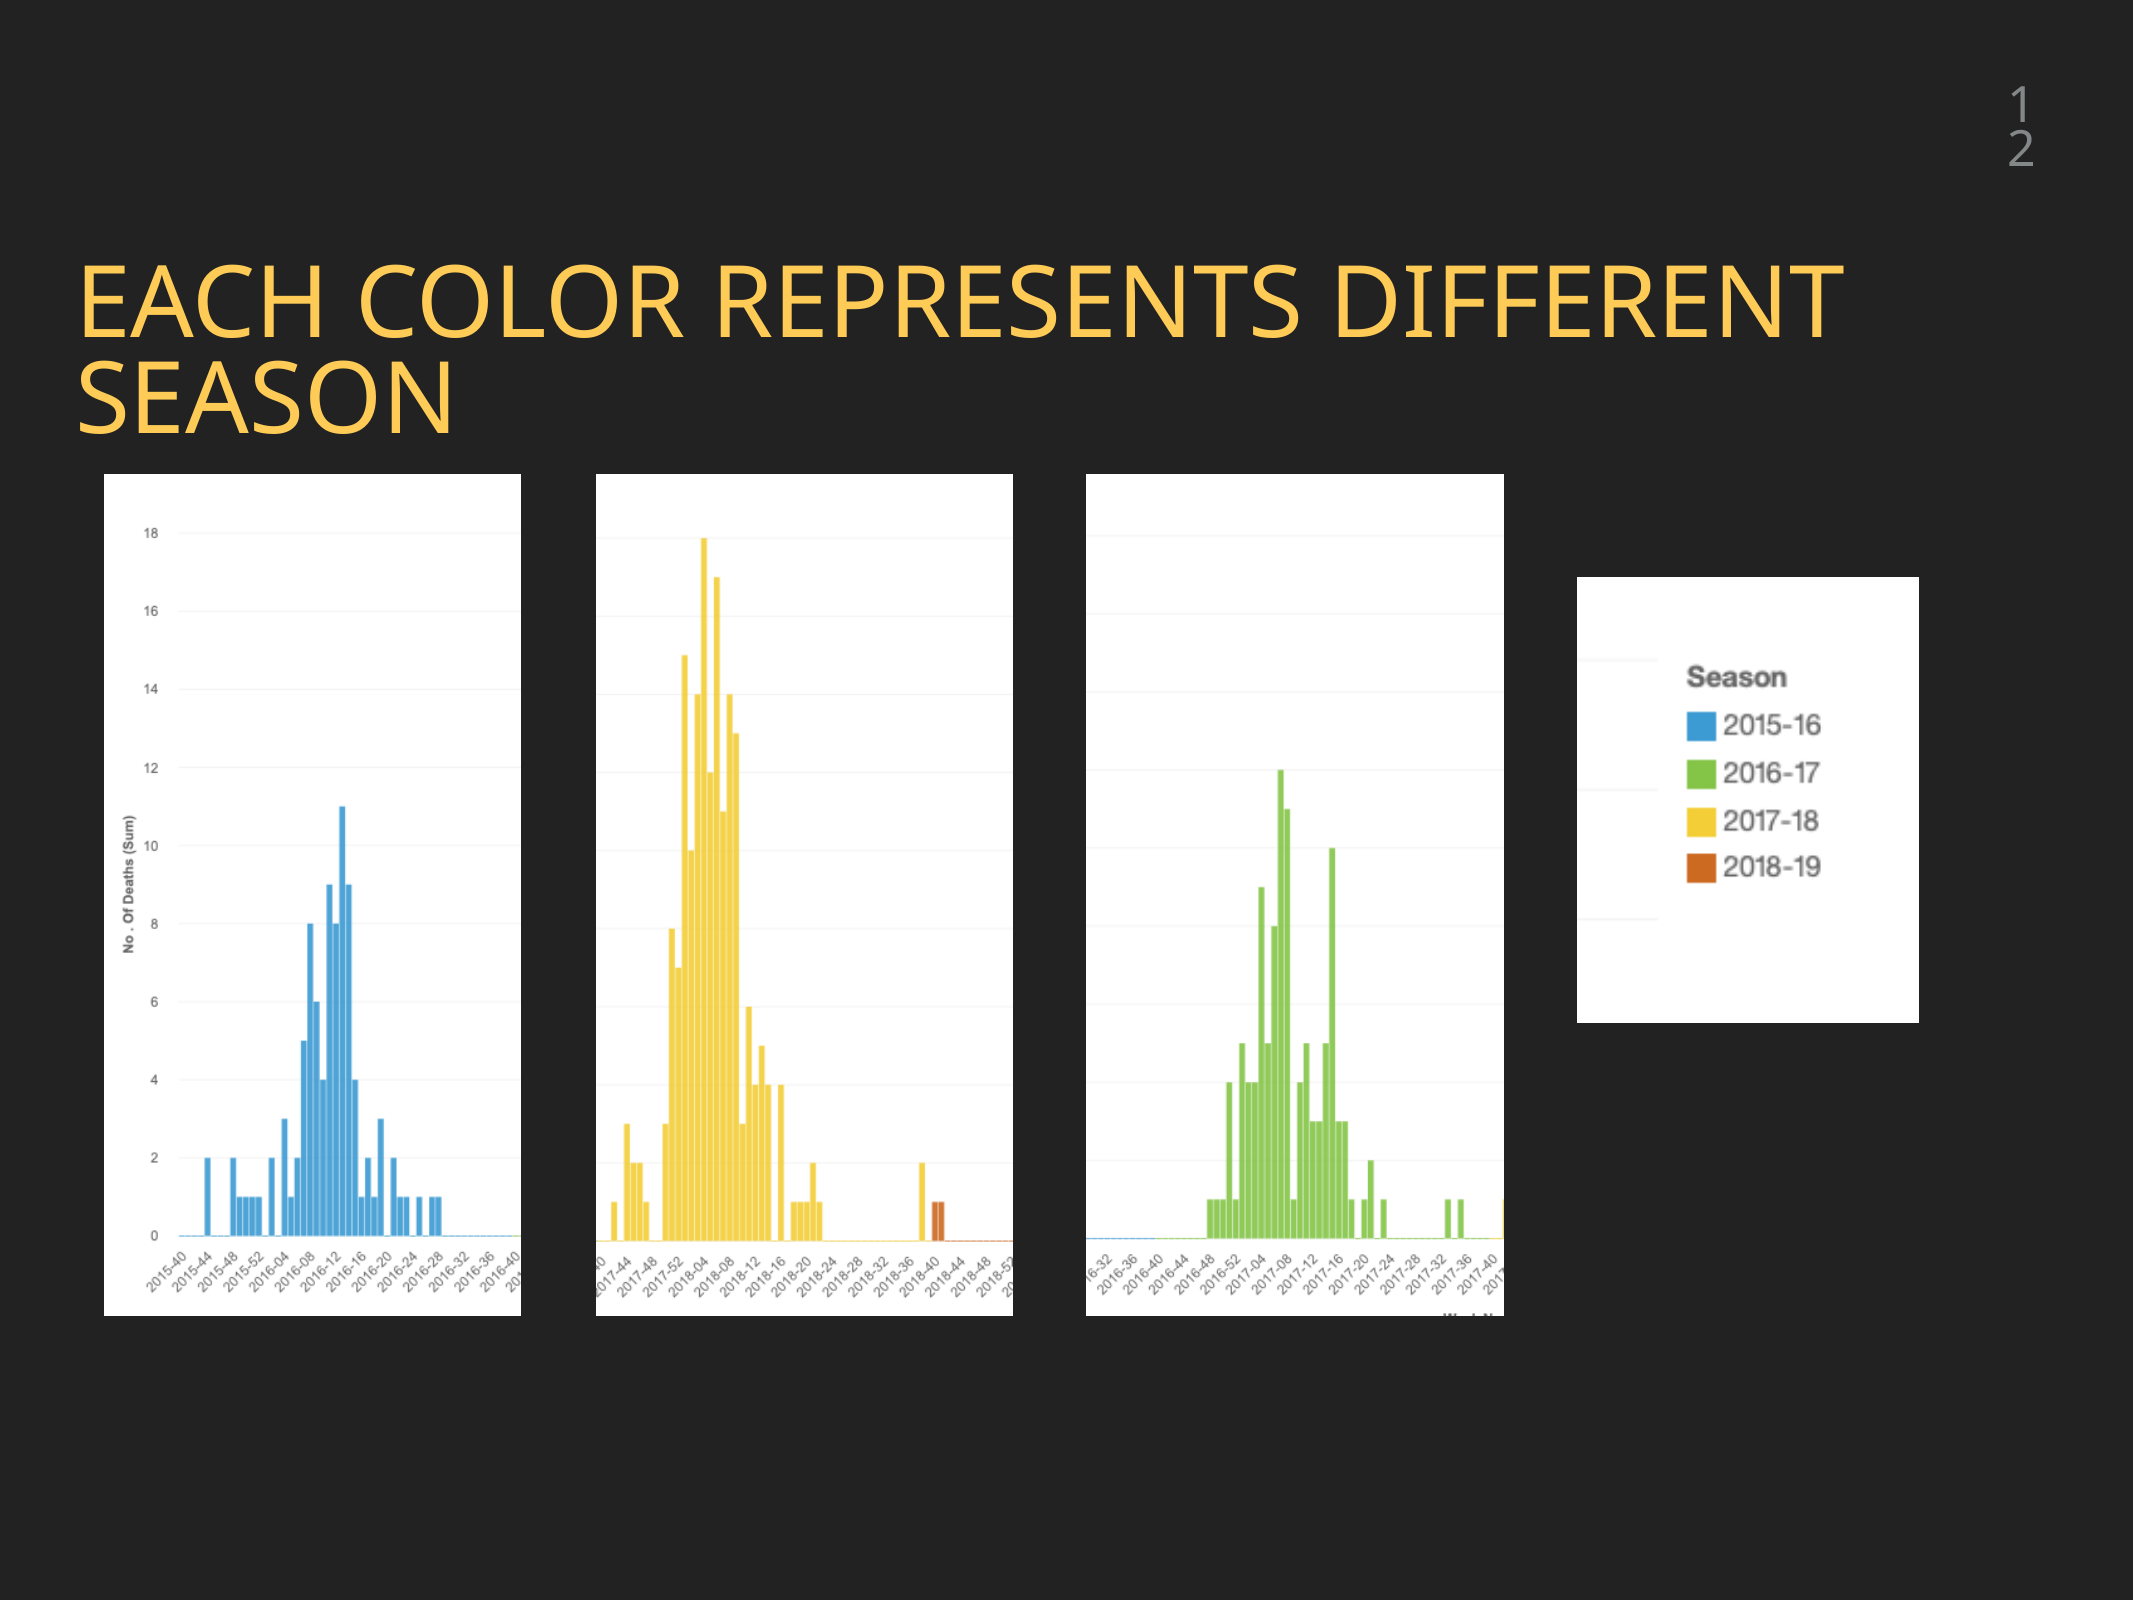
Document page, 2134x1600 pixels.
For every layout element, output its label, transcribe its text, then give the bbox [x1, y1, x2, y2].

slide_number 12 [1998, 70, 2067, 147]
title Each color represents different season [66, 251, 2068, 372]
picture [103, 474, 522, 1317]
picture [1576, 576, 1919, 1024]
picture [1086, 474, 1504, 1317]
picture [595, 474, 1014, 1317]
